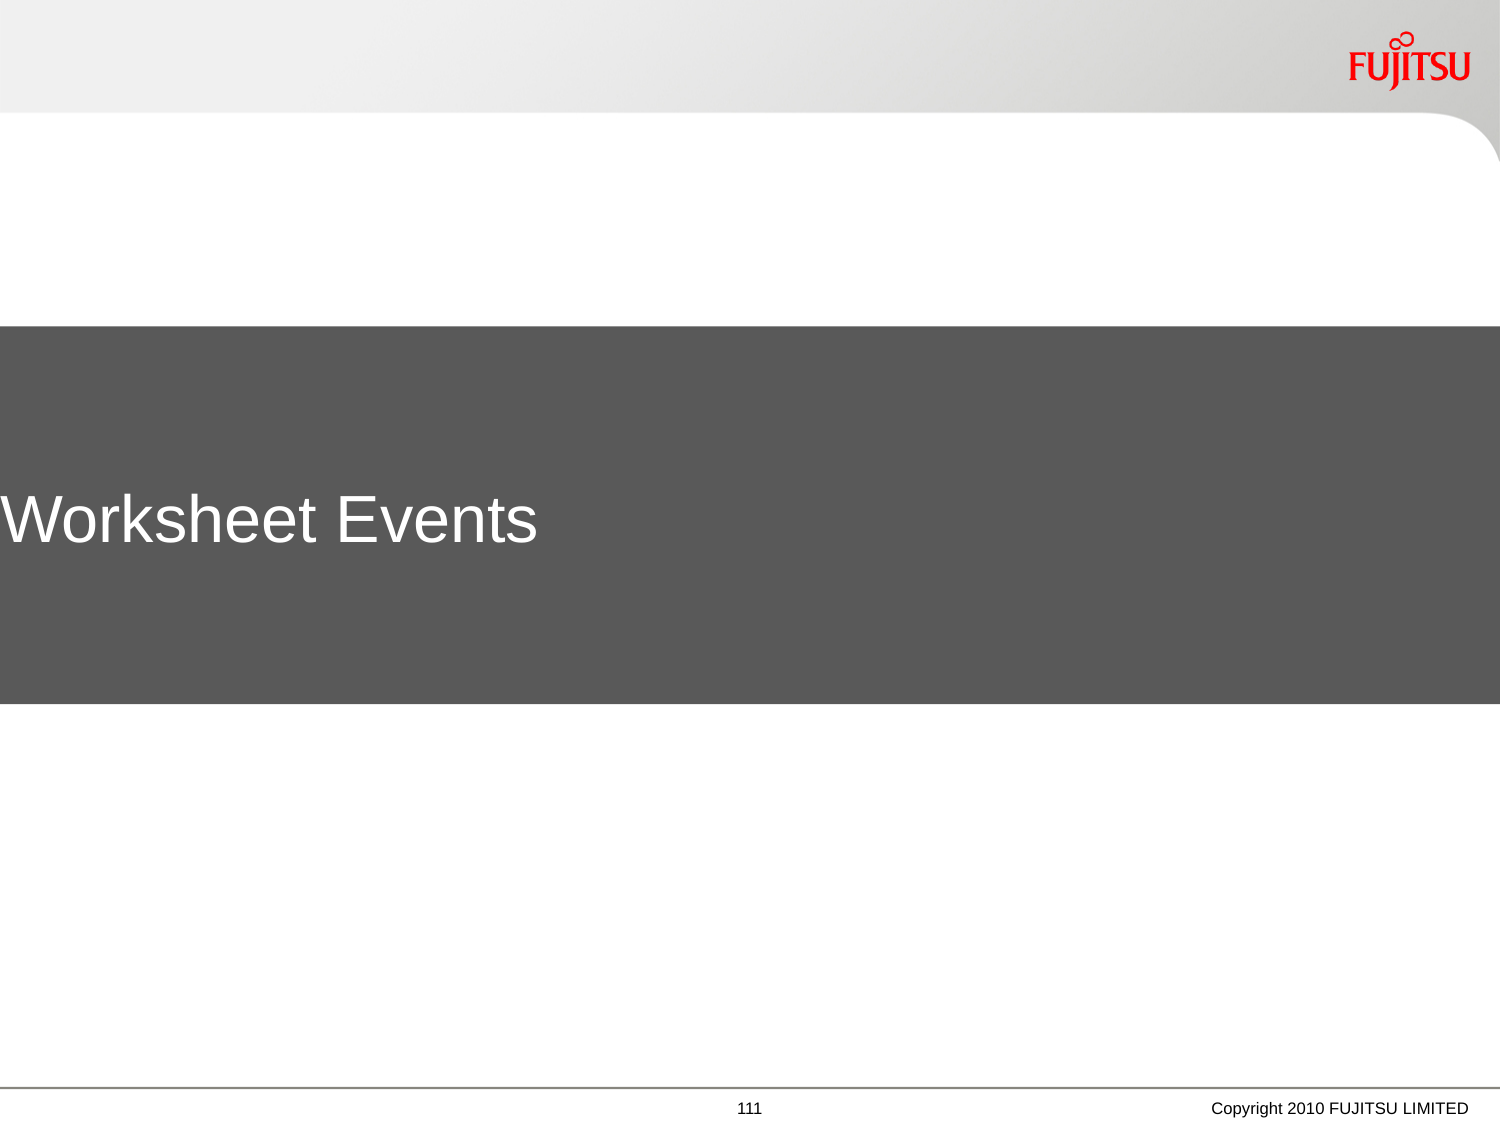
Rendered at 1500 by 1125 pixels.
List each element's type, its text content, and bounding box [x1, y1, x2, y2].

text_box Worksheet Events [0, 326, 1500, 705]
footer Copyright 2010 FUJITSU LIMITED [809, 1091, 1470, 1125]
picture [0, 0, 1500, 176]
